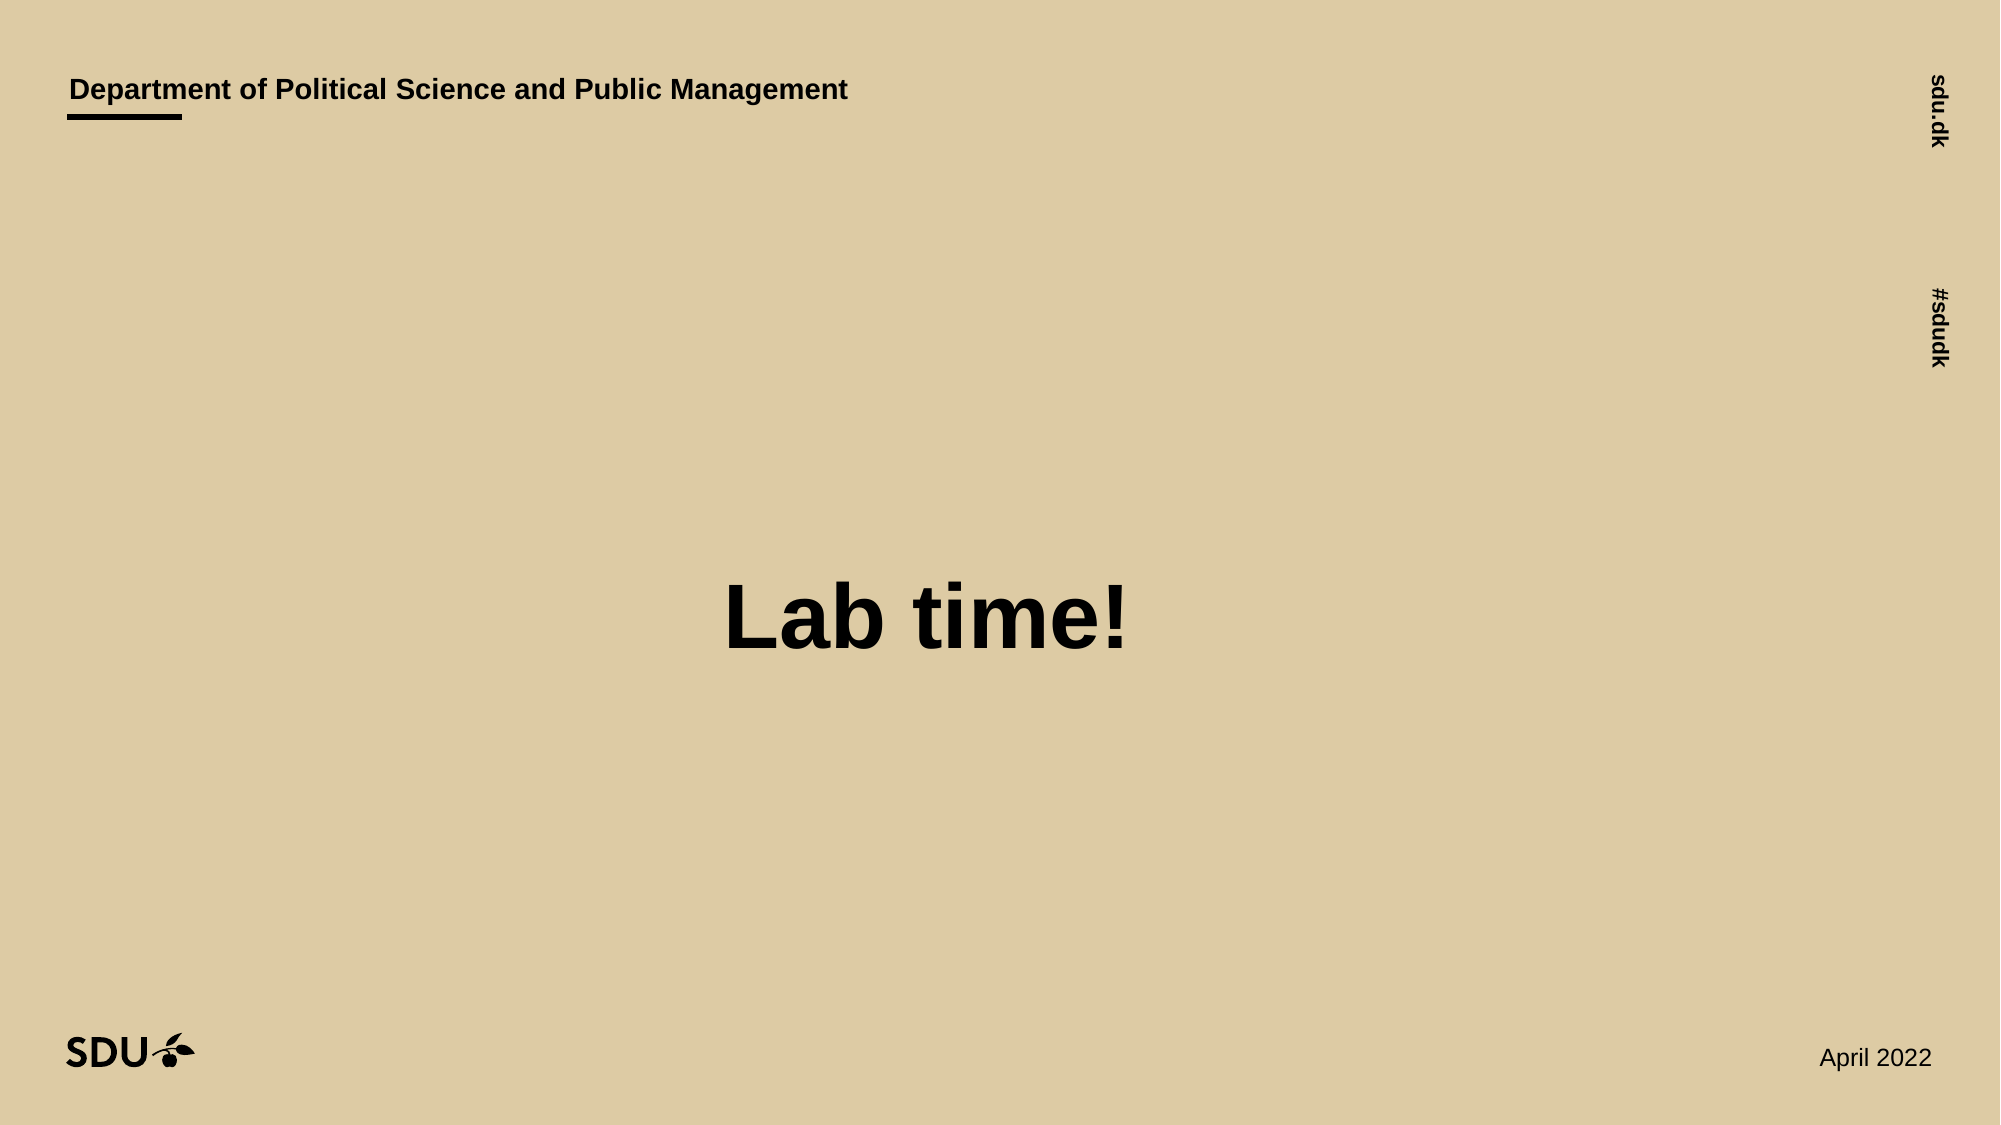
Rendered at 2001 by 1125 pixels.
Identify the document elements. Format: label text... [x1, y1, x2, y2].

title Lab time! [329, 227, 1526, 715]
